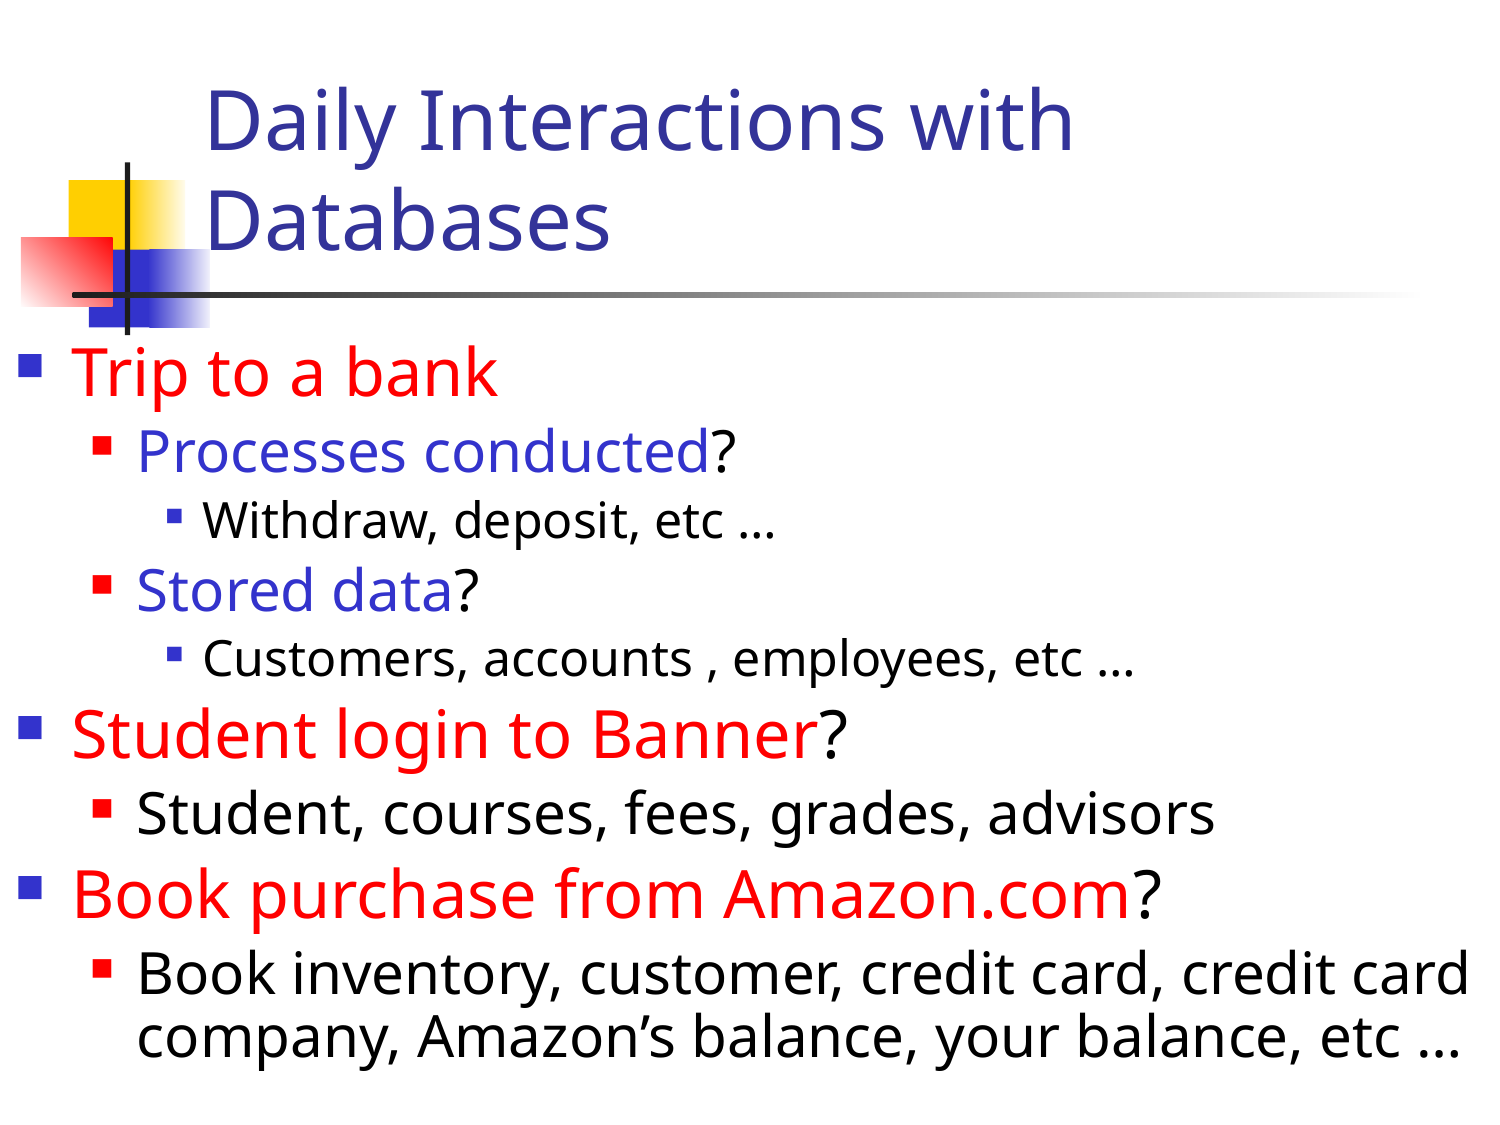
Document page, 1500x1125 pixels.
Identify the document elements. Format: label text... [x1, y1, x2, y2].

list Trip to a bank Processes conducted? Withdraw, deposit, etc … Stored data? Customers, accounts , employees, etc … Student login to Banner? Student, courses, fees, grades, advisors Book purchase from Amazon.com? Book inventory, customer, credit card, credit card company, Amazon’s balance, your balance, etc … [0, 330, 1500, 1125]
title Daily Interactions with Databases [188, 34, 1500, 276]
